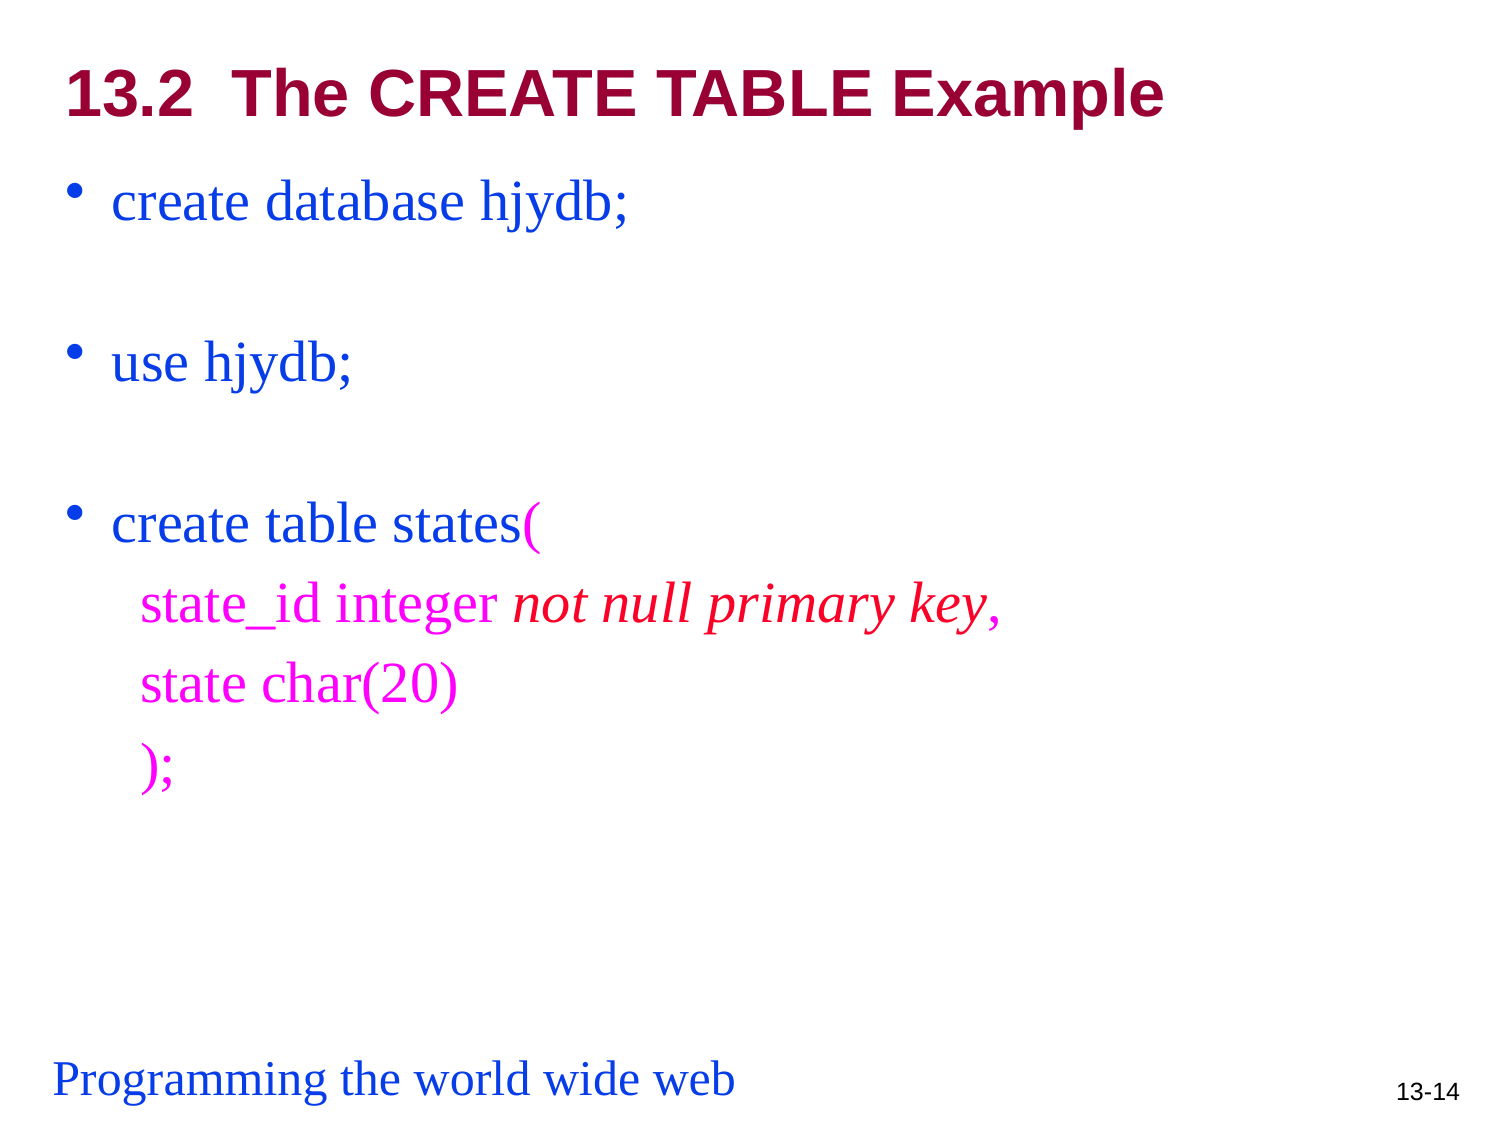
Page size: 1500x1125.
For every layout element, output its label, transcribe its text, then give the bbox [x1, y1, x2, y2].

title 13.2 The CREATE TABLE Example [50, 49, 1463, 138]
list create database hjydb; use hjydb; create table states( state_id integer not null primary key, state char(20) ); [50, 162, 1463, 1025]
